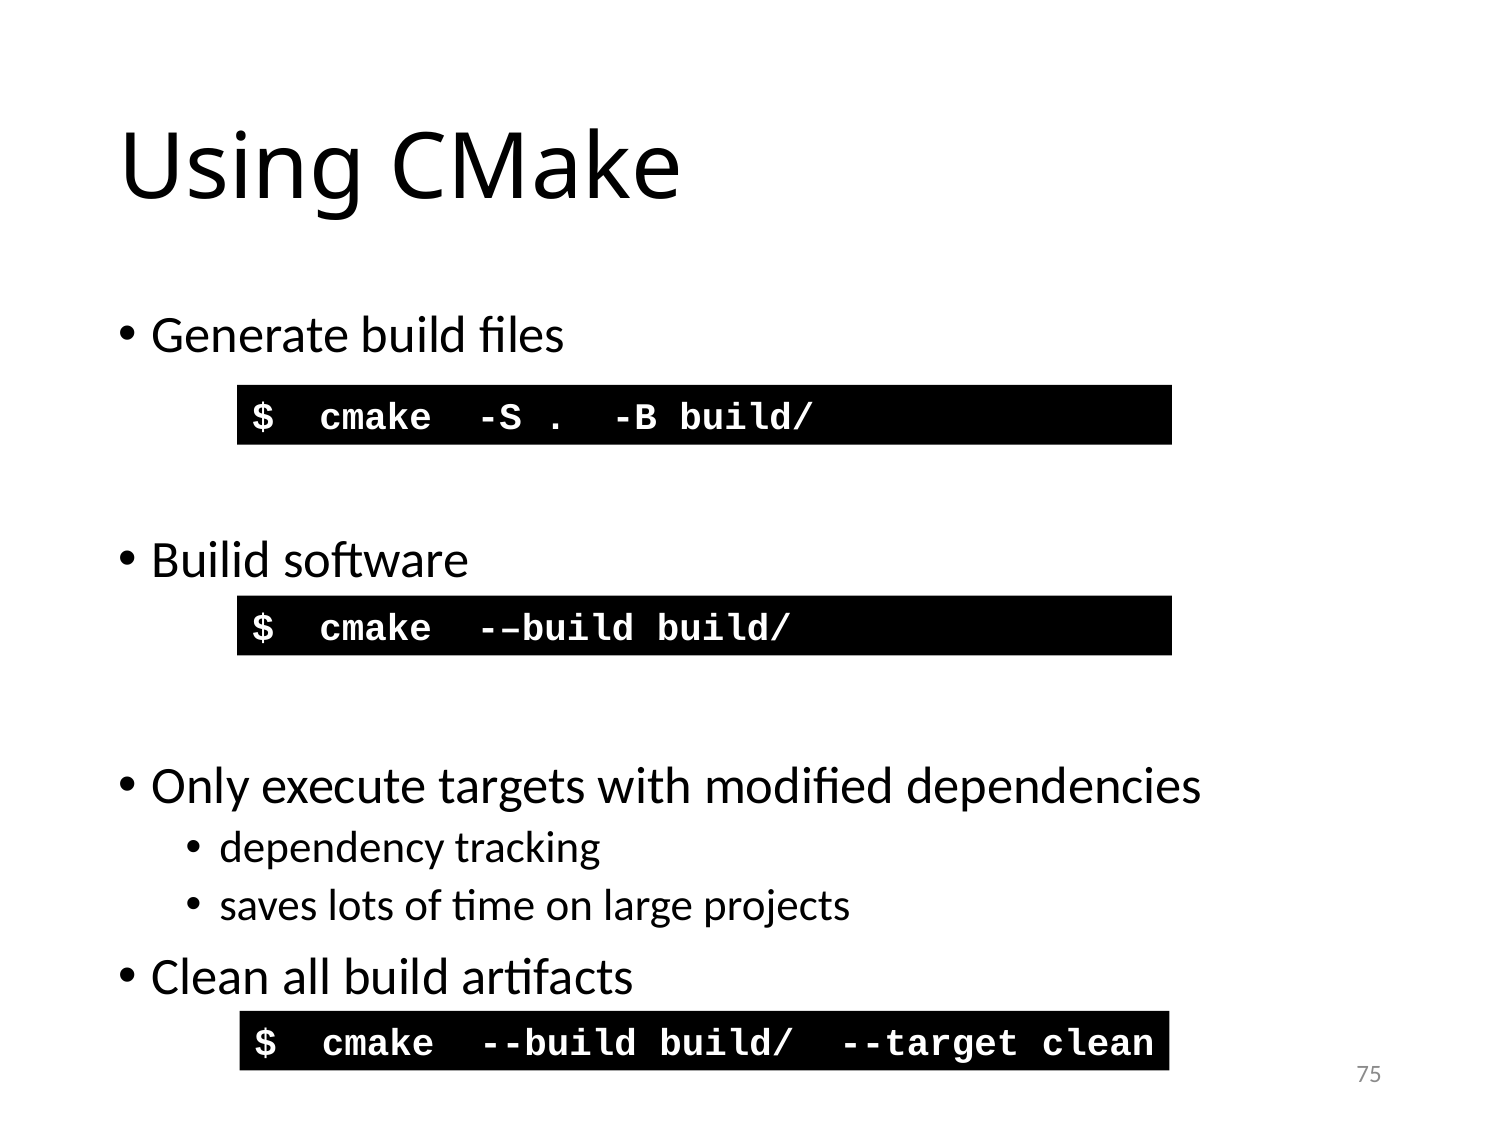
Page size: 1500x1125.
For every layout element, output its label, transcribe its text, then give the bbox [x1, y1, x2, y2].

text_box $ cmake --build build/ --target clean [239, 1010, 1170, 1071]
slide_number 75 [1059, 1042, 1397, 1103]
text_box $ cmake -–build build/ [237, 595, 1172, 656]
text_box $ cmake -S . -B build/ [237, 384, 1172, 445]
list Generate build files Builid software Only execute targets with modified dependencies dependency tracking saves lots of time on large projects Clean all build artifacts [103, 299, 1397, 1014]
title Using CMake [103, 59, 1397, 278]
